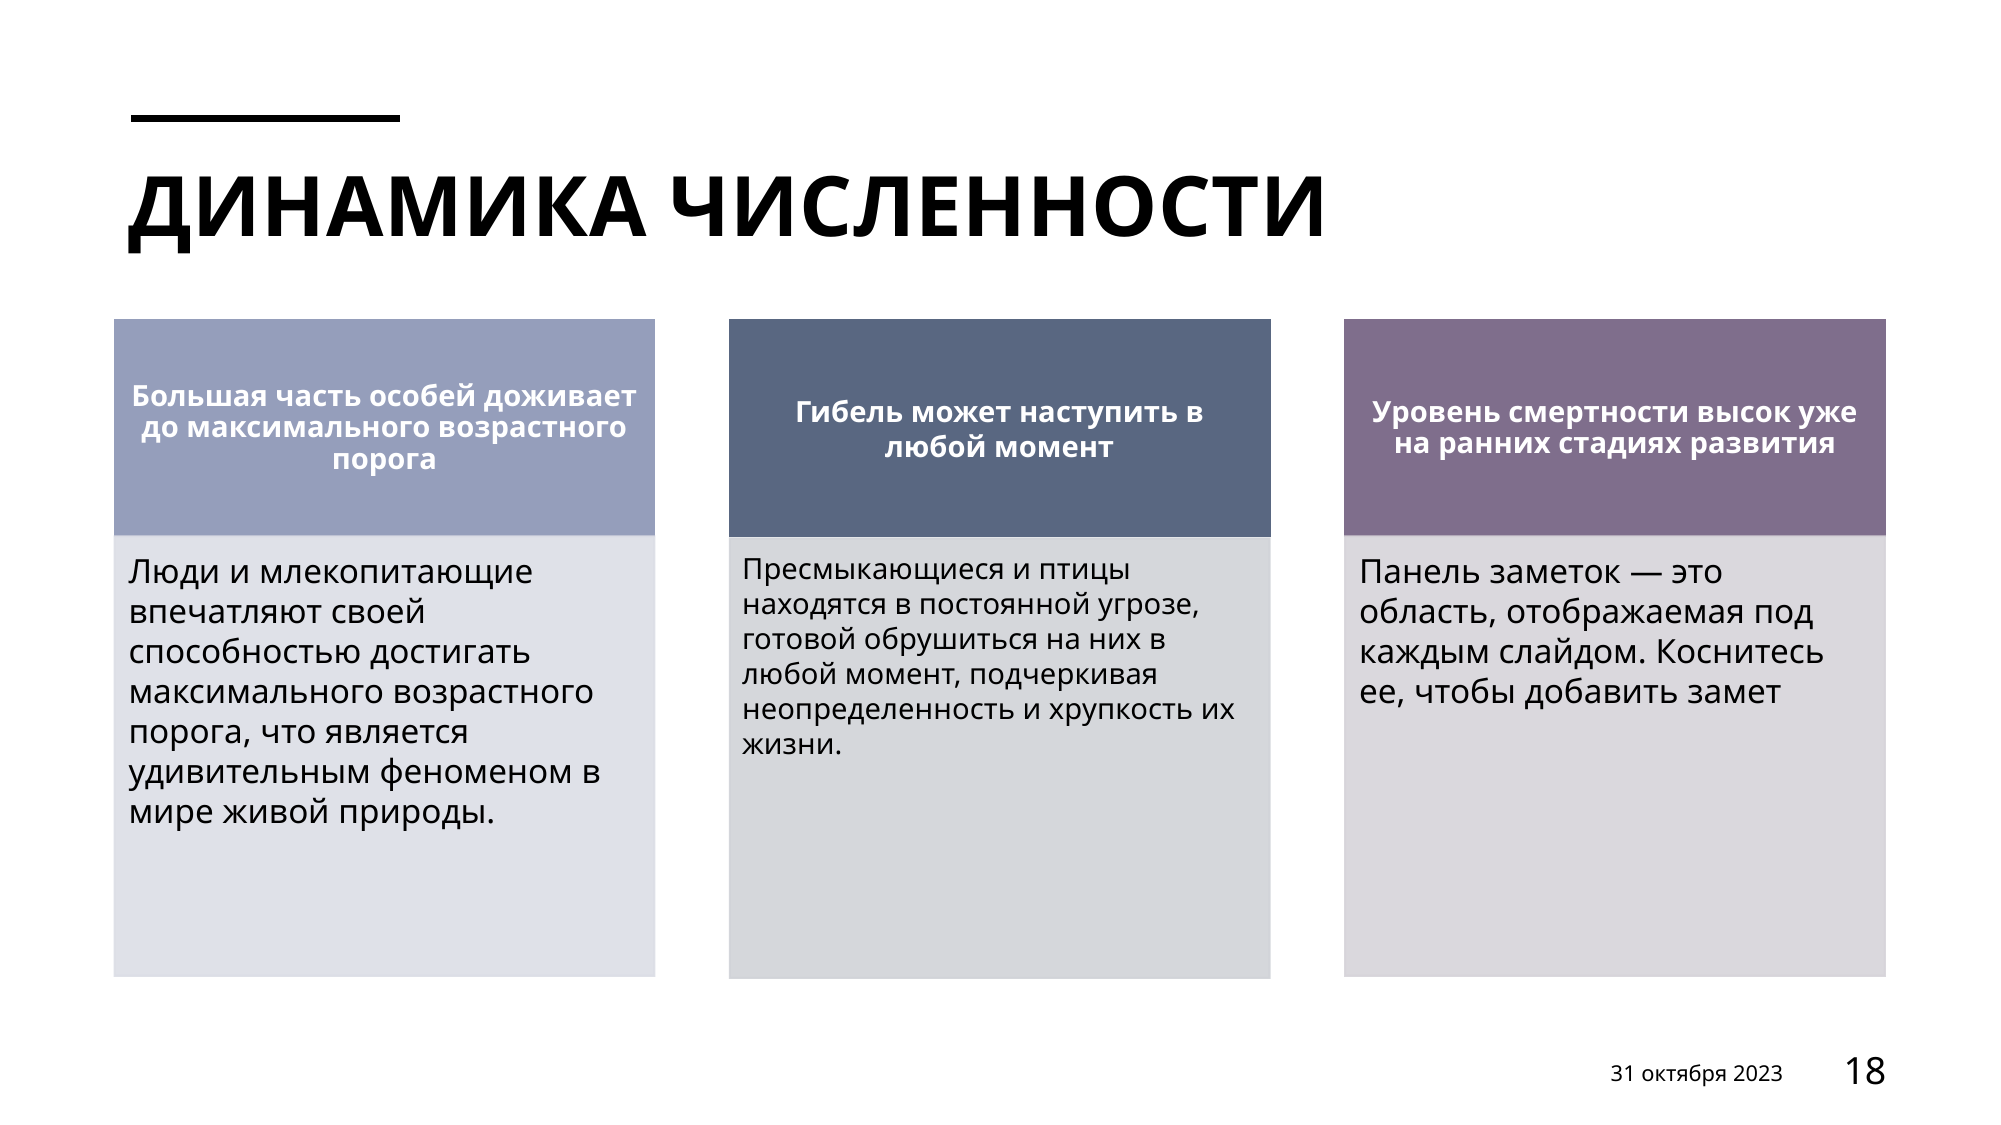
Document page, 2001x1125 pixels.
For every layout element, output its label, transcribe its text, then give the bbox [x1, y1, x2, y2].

title Динамика численности [114, 145, 1886, 318]
slide_number 31 октября 2023 [1372, 1042, 1791, 1103]
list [114, 318, 1886, 978]
slide_number 18 [1791, 1042, 1902, 1103]
